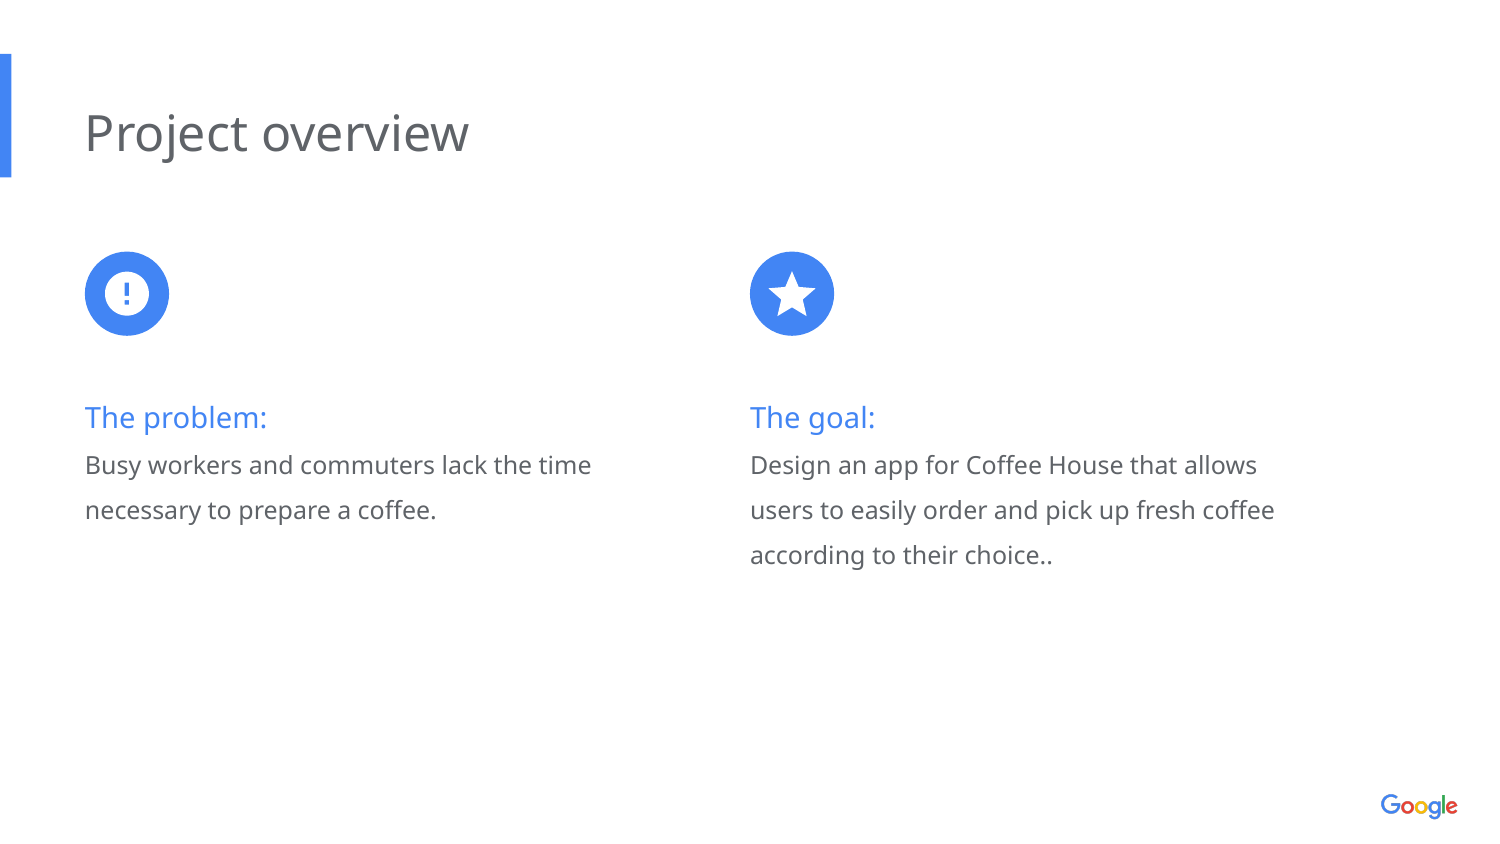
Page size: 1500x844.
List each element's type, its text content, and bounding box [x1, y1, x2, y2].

picture [1381, 794, 1458, 820]
text_box The problem: Busy workers and commuters lack the time necessary to prepare a coffee. [84, 367, 651, 540]
text_box The goal: Design an app for Coffee House that allows users to easily order and pick up fresh coffee according to their choice.. [750, 367, 1316, 585]
text_box [84, 251, 170, 336]
text_box [749, 251, 835, 336]
text_box [768, 271, 816, 317]
text_box Project overview [84, 85, 1095, 176]
text_box [105, 271, 149, 316]
